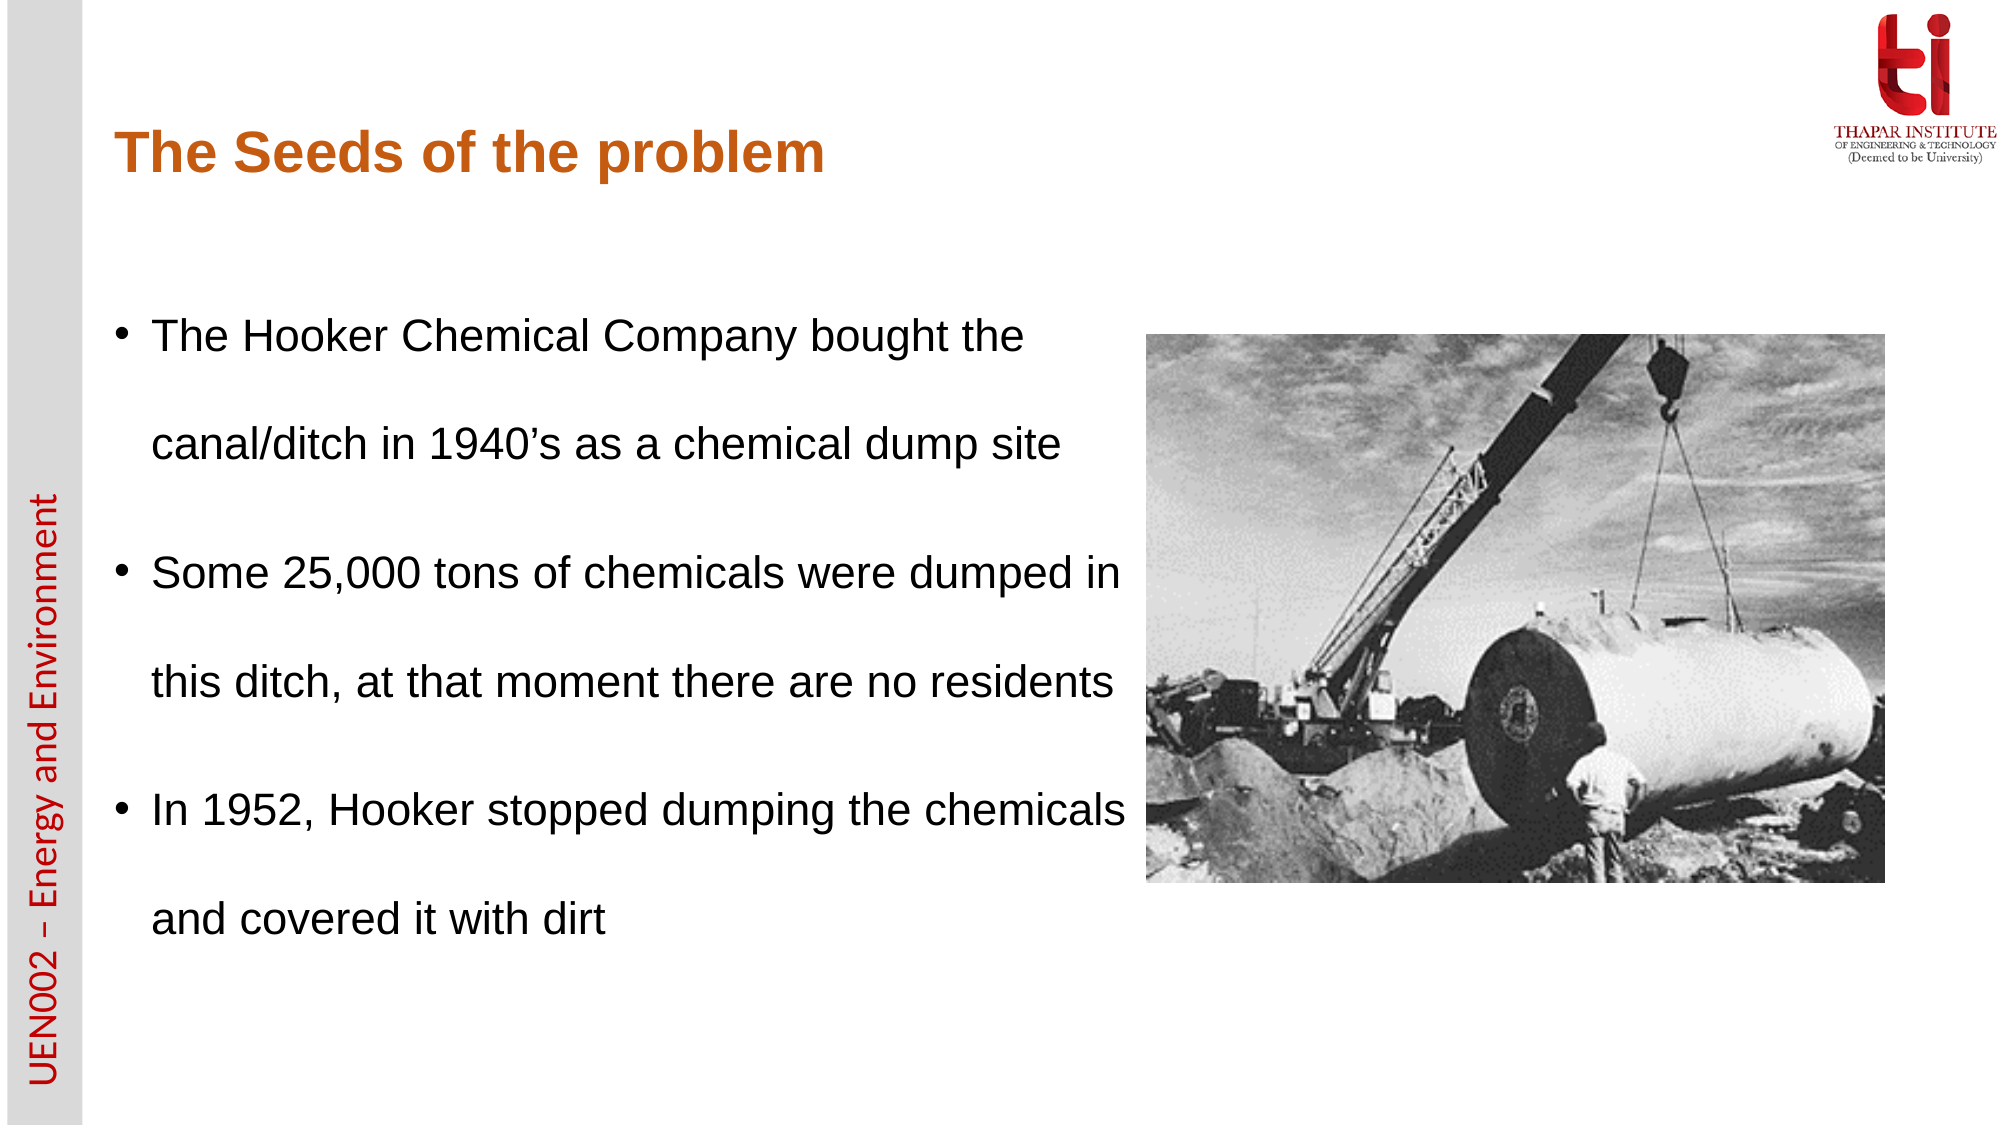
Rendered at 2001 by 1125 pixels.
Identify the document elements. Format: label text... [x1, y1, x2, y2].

picture [1830, 3, 2000, 174]
picture [1146, 334, 1885, 883]
list The Hooker Chemical Company bought the canal/ditch in 1940’s as a chemical dump site Some 25,000 tons of chemicals were dumped in this ditch, at that moment there are no residents In 1952, Hooker stopped dumping the chemicals and covered it with dirt [99, 243, 1147, 1104]
title The Seeds of the problem [99, 75, 1048, 232]
